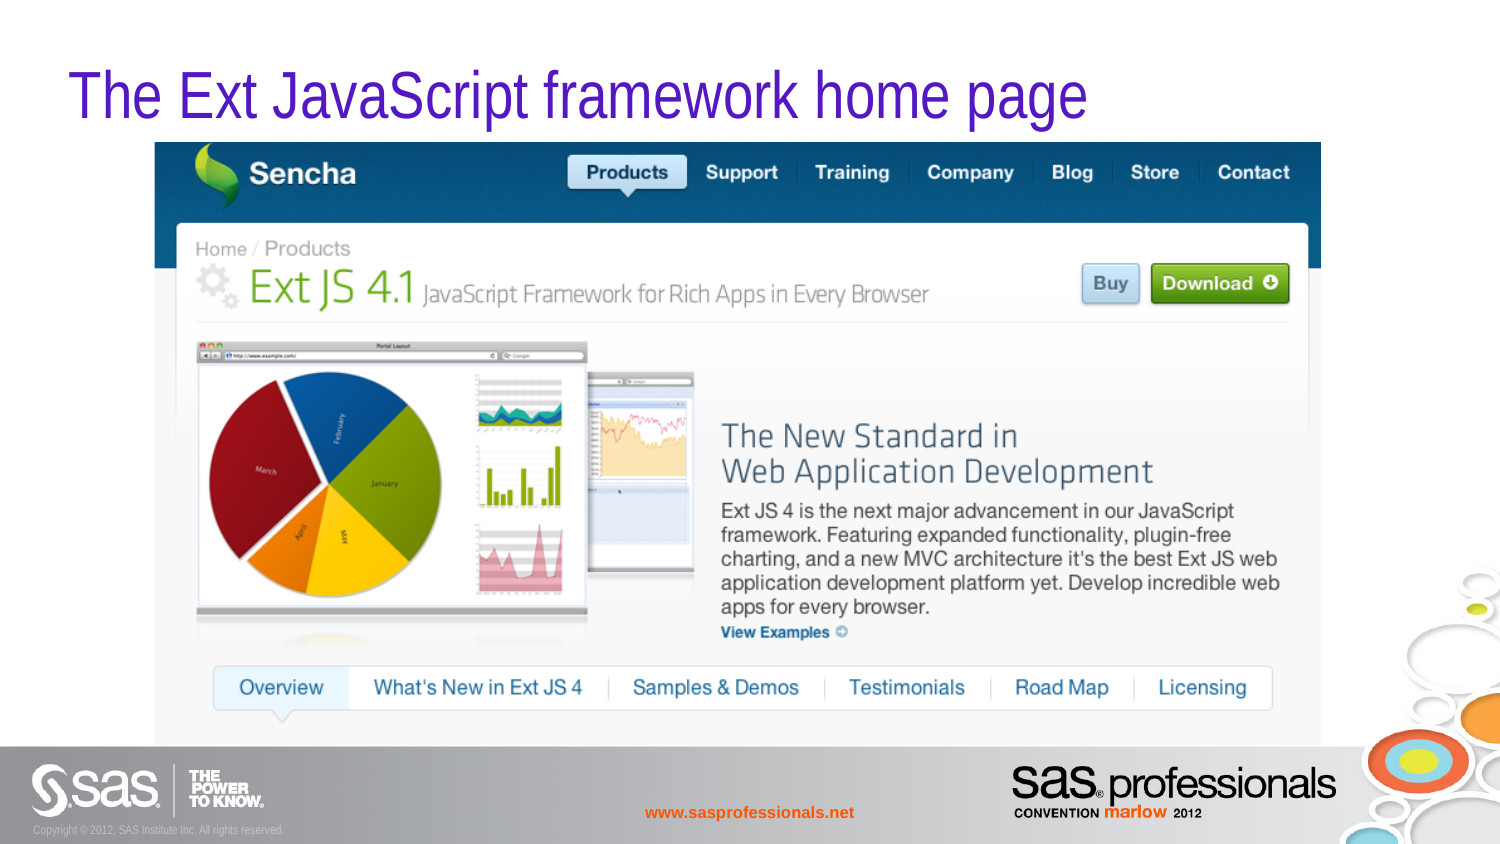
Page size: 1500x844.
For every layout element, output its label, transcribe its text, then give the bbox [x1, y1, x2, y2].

title The Ext JavaScript framework home page [53, 57, 1452, 199]
picture [0, 0, 1500, 844]
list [154, 142, 1322, 745]
